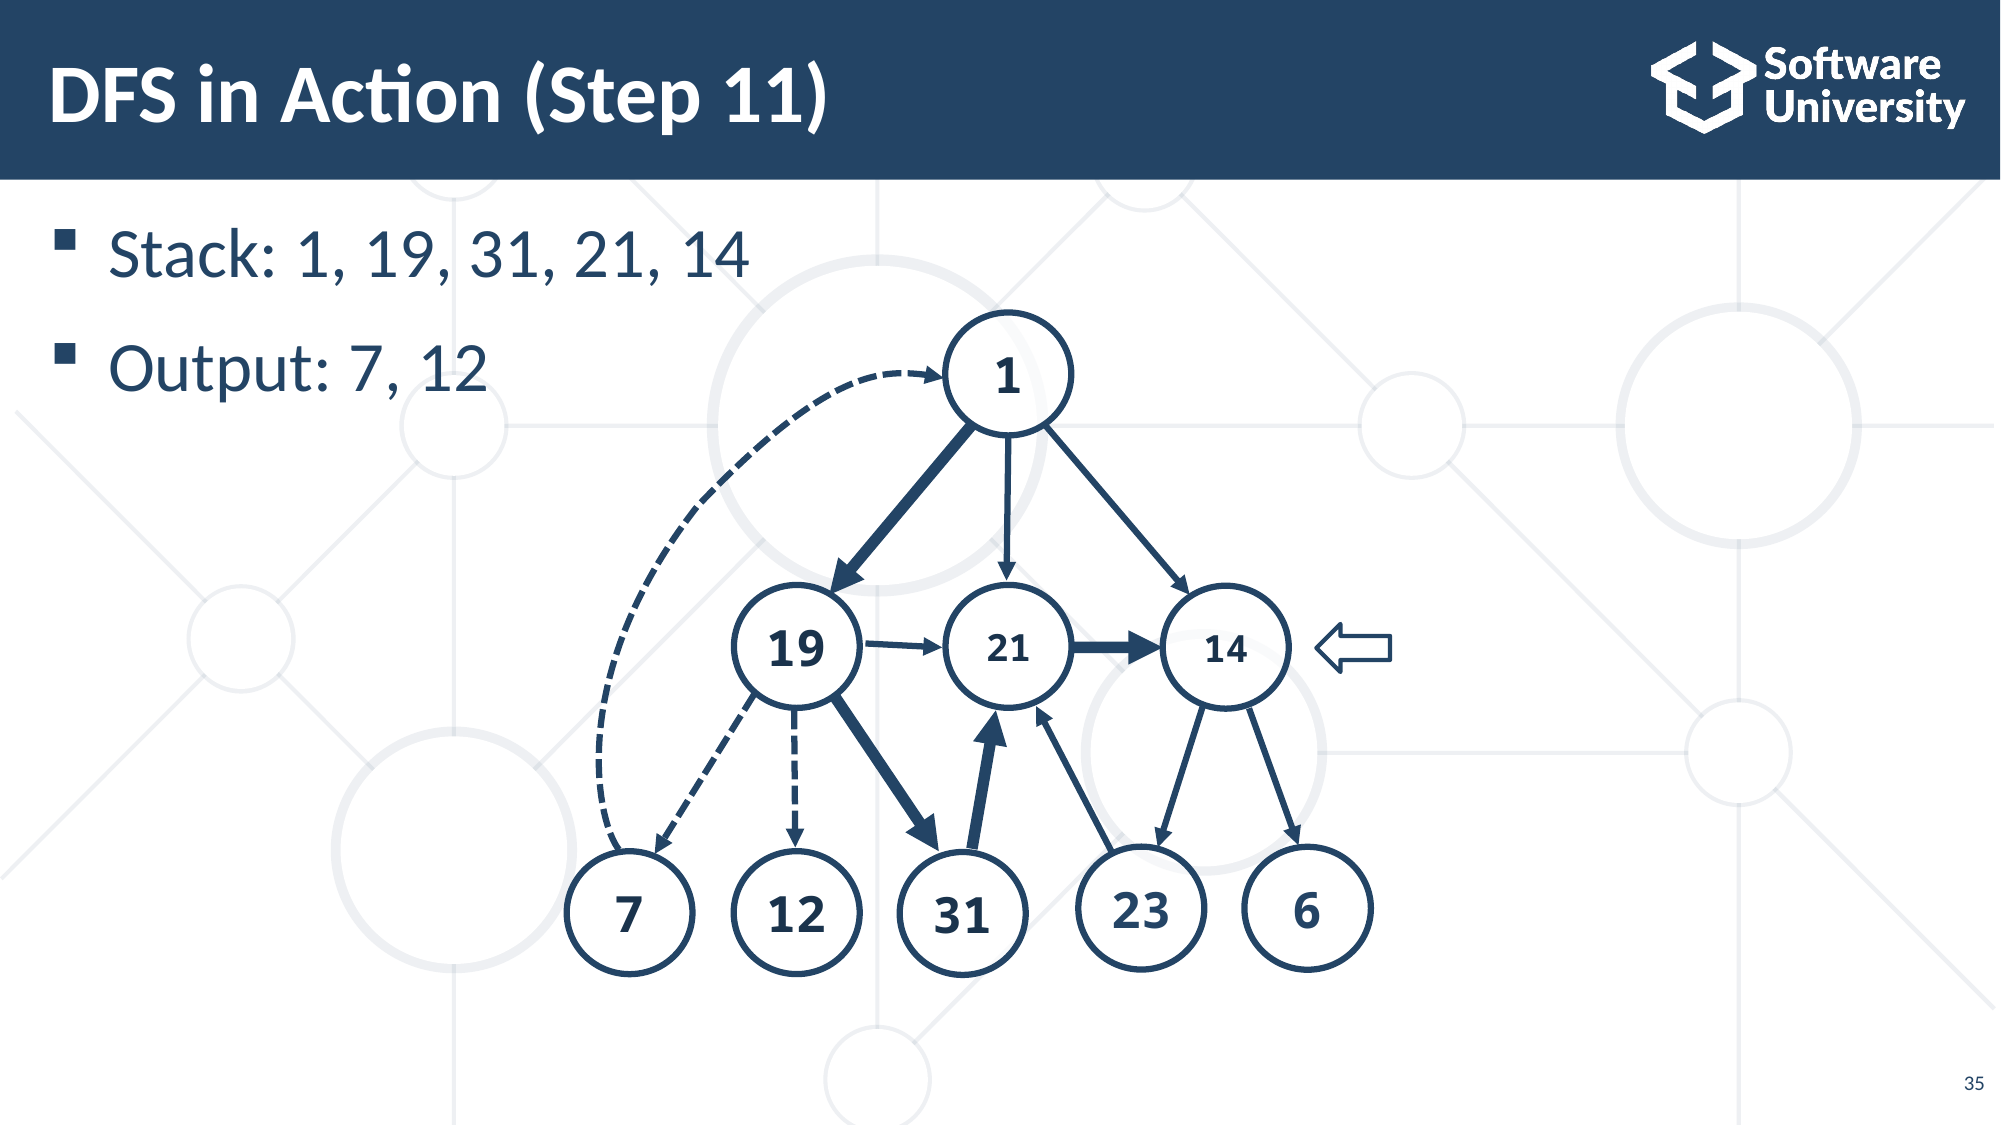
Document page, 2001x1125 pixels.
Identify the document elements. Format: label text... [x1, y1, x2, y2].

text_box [566, 312, 1372, 976]
picture [1651, 41, 1966, 134]
slide_number 35 [1929, 1070, 2000, 1103]
list Stack: 1, 19, 31, 21, 14 Output: 7, 12 [31, 196, 1970, 1104]
title DFS in Action (Step 11) [31, 16, 1625, 162]
text_box [1376, 633, 1393, 663]
